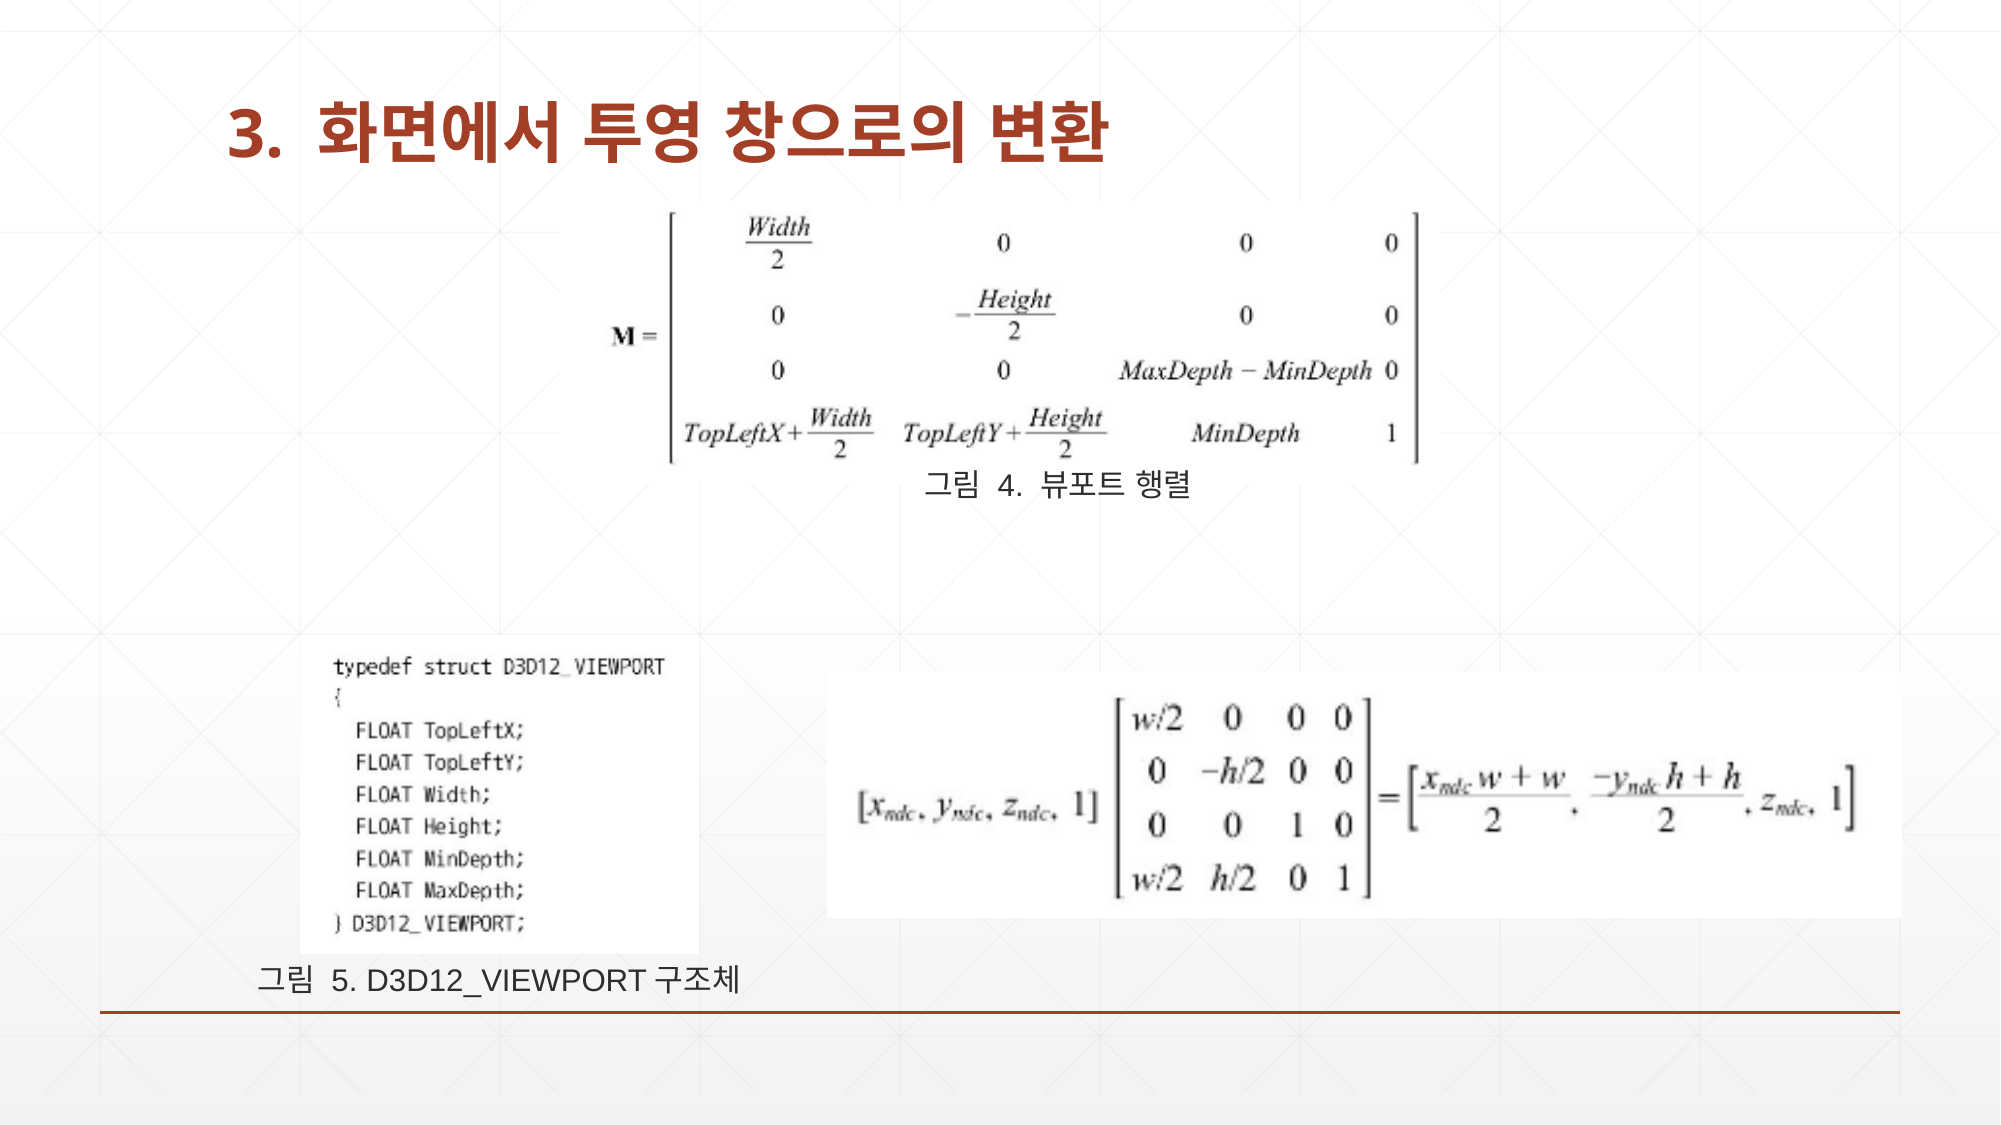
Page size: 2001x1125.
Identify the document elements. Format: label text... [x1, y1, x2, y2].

picture [300, 635, 699, 954]
picture [827, 672, 1902, 918]
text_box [560, 201, 1440, 512]
title 3. 화면에서 투영 창으로의 변환 [212, 82, 1788, 179]
text_box 그림 5. D3D12_VIEWPORT구조체 [235, 952, 763, 1005]
